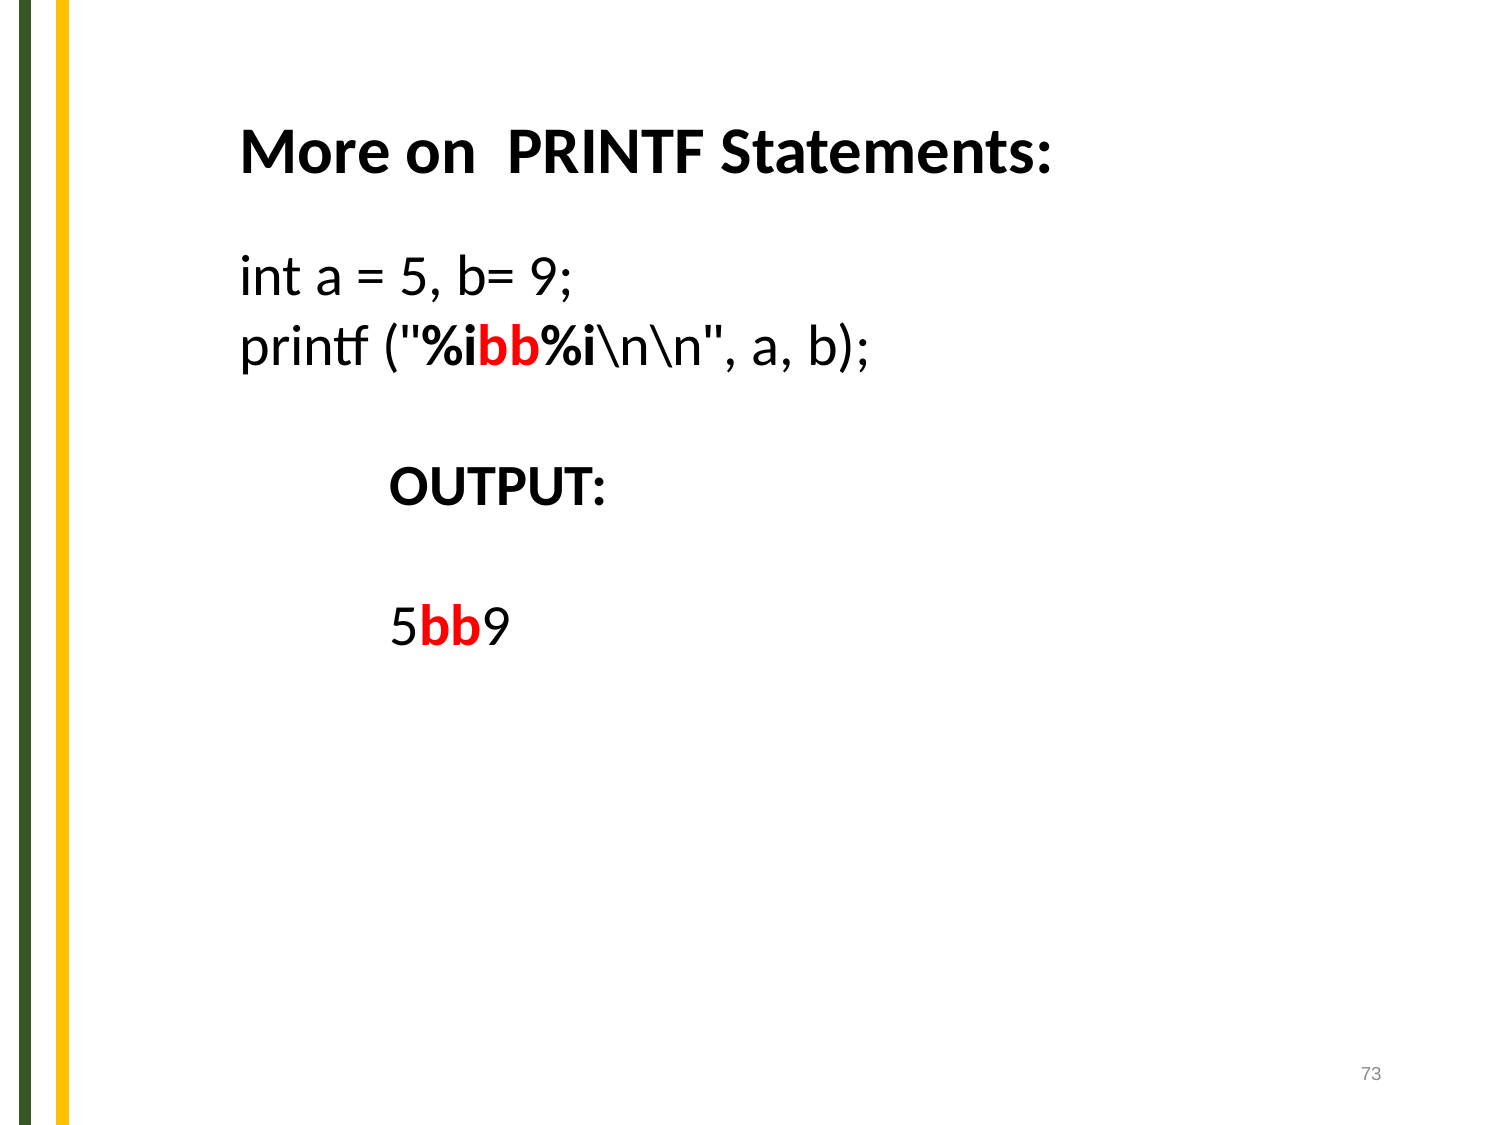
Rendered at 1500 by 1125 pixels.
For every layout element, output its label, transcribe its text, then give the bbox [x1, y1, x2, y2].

text_box More on PRINTF Statements: int a = 5, b= 9; printf ("%ibb%i\n\n", a, b); OUTPUT: 5bb9 [224, 99, 1363, 855]
slide_number 73 [1059, 1042, 1397, 1103]
